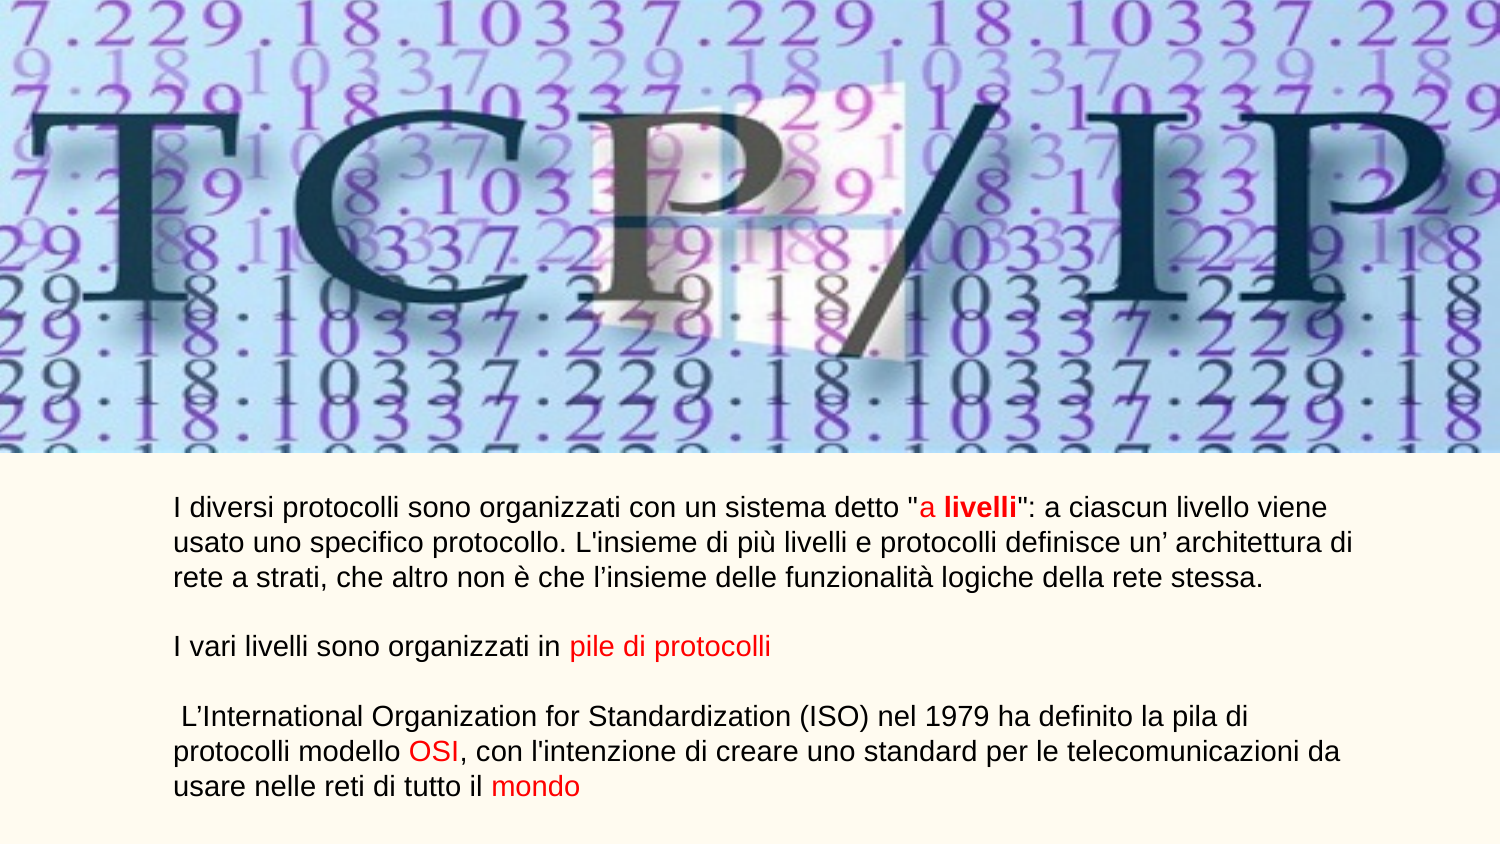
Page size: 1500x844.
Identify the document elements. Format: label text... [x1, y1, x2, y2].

text_box I diversi protocolli sono organizzati con un sistema detto "a livelli": a ciascun livello viene usato uno specifico protocollo. L'insieme di più livelli e protocolli definisce un’ architettura di rete a strati, che altro non è che l’insieme delle funzionalità logiche della rete stessa. I vari livelli sono organizzati in pile di protocolli L’International Organization for Standardization (ISO) nel 1979 ha definito la pila di protocolli modello OSI, con l'intenzione di creare uno standard per le telecomunicazioni da usare nelle reti di tutto il mondo [158, 480, 1388, 810]
picture [0, 0, 1500, 453]
